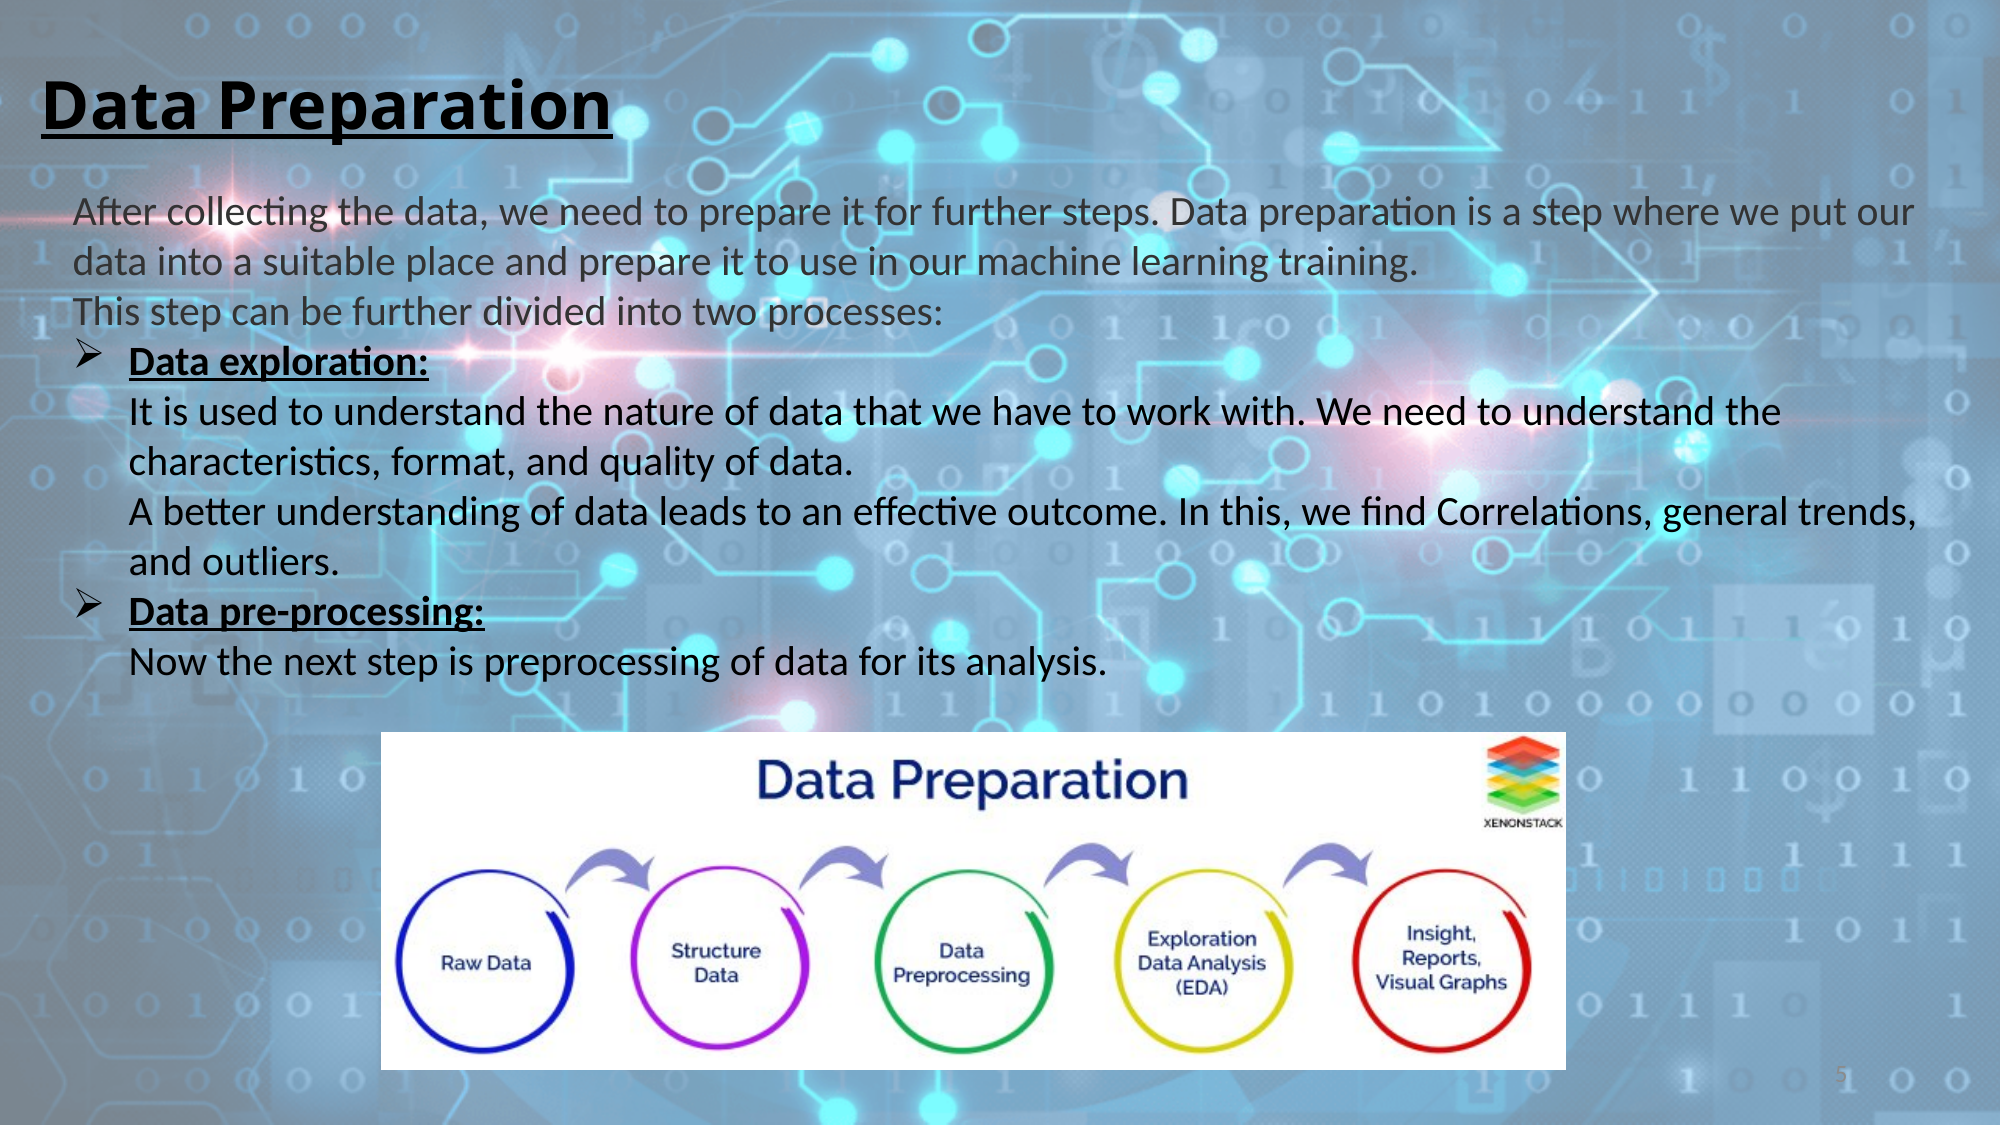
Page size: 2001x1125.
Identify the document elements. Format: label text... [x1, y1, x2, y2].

slide_number 5 [1412, 1042, 1863, 1103]
picture [381, 732, 1566, 1070]
text_box After collecting the data, we need to prepare it for further steps. Data preparation is a step where we put our data into a suitable place and prepare it to use in our machine learning training. This step can be further divided into two processes: Data exploration: It is used to understand the nature of data that we have to work with. We need to understand the characteristics, format, and quality of data. A better understanding of data leads to an effective outcome. In this, we find Correlations, general trends, and outliers. Data pre-processing: Now the next step is preprocessing of data for its analysis. [57, 176, 1943, 742]
text_box Data Preparation [25, 55, 629, 150]
